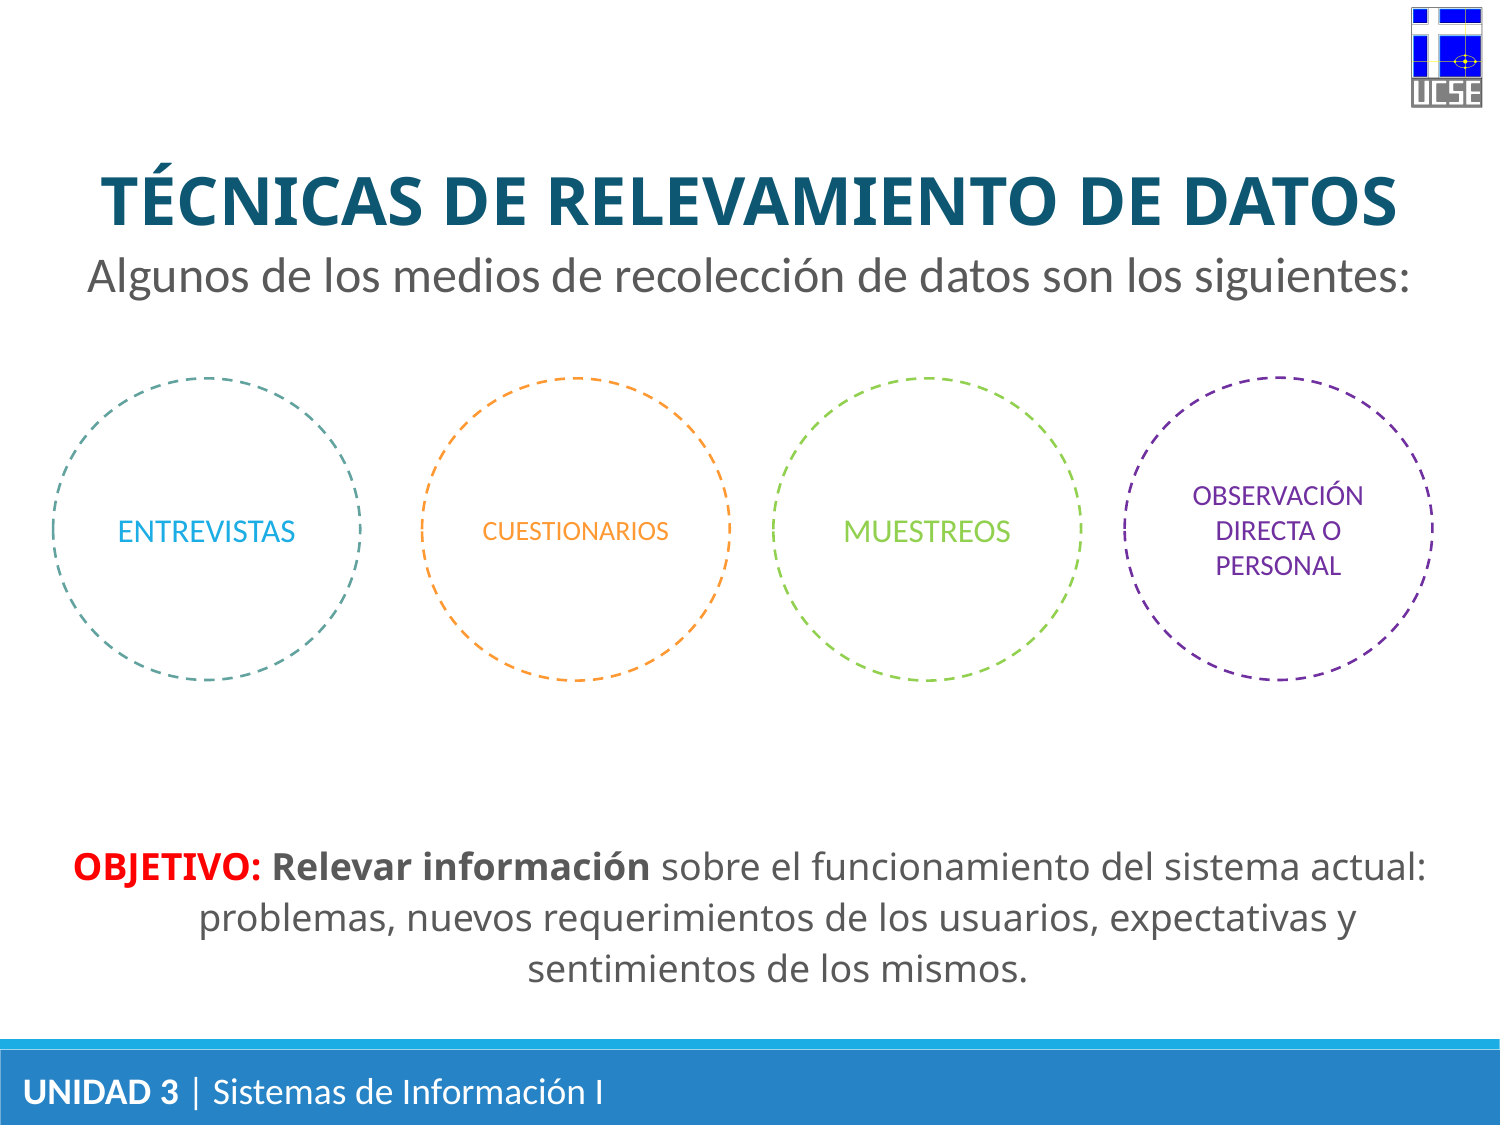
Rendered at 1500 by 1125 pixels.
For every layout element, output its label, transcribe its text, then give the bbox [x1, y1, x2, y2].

text_box UNIDAD 3 | Sistemas de Información I [8, 1059, 620, 1120]
text_box MUESTREOS [772, 377, 1083, 682]
text_box CUESTIONARIOS [420, 377, 732, 682]
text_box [1410, 6, 1483, 109]
text_box TÉCNICAS DE RELEVAMIENTO DE DATOS Algunos de los medios de recolección de datos son los siguientes: OBJETIVO: Relevar información sobre el funcionamiento del sistema actual: problemas, nuevos requerimientos de los usuarios, expectativas y sentimientos de los mismos. [29, 42, 1471, 1094]
text_box OBSERVACIÓN DIRECTA O PERSONAL [1123, 376, 1434, 682]
text_box ENTREVISTAS [51, 377, 362, 682]
